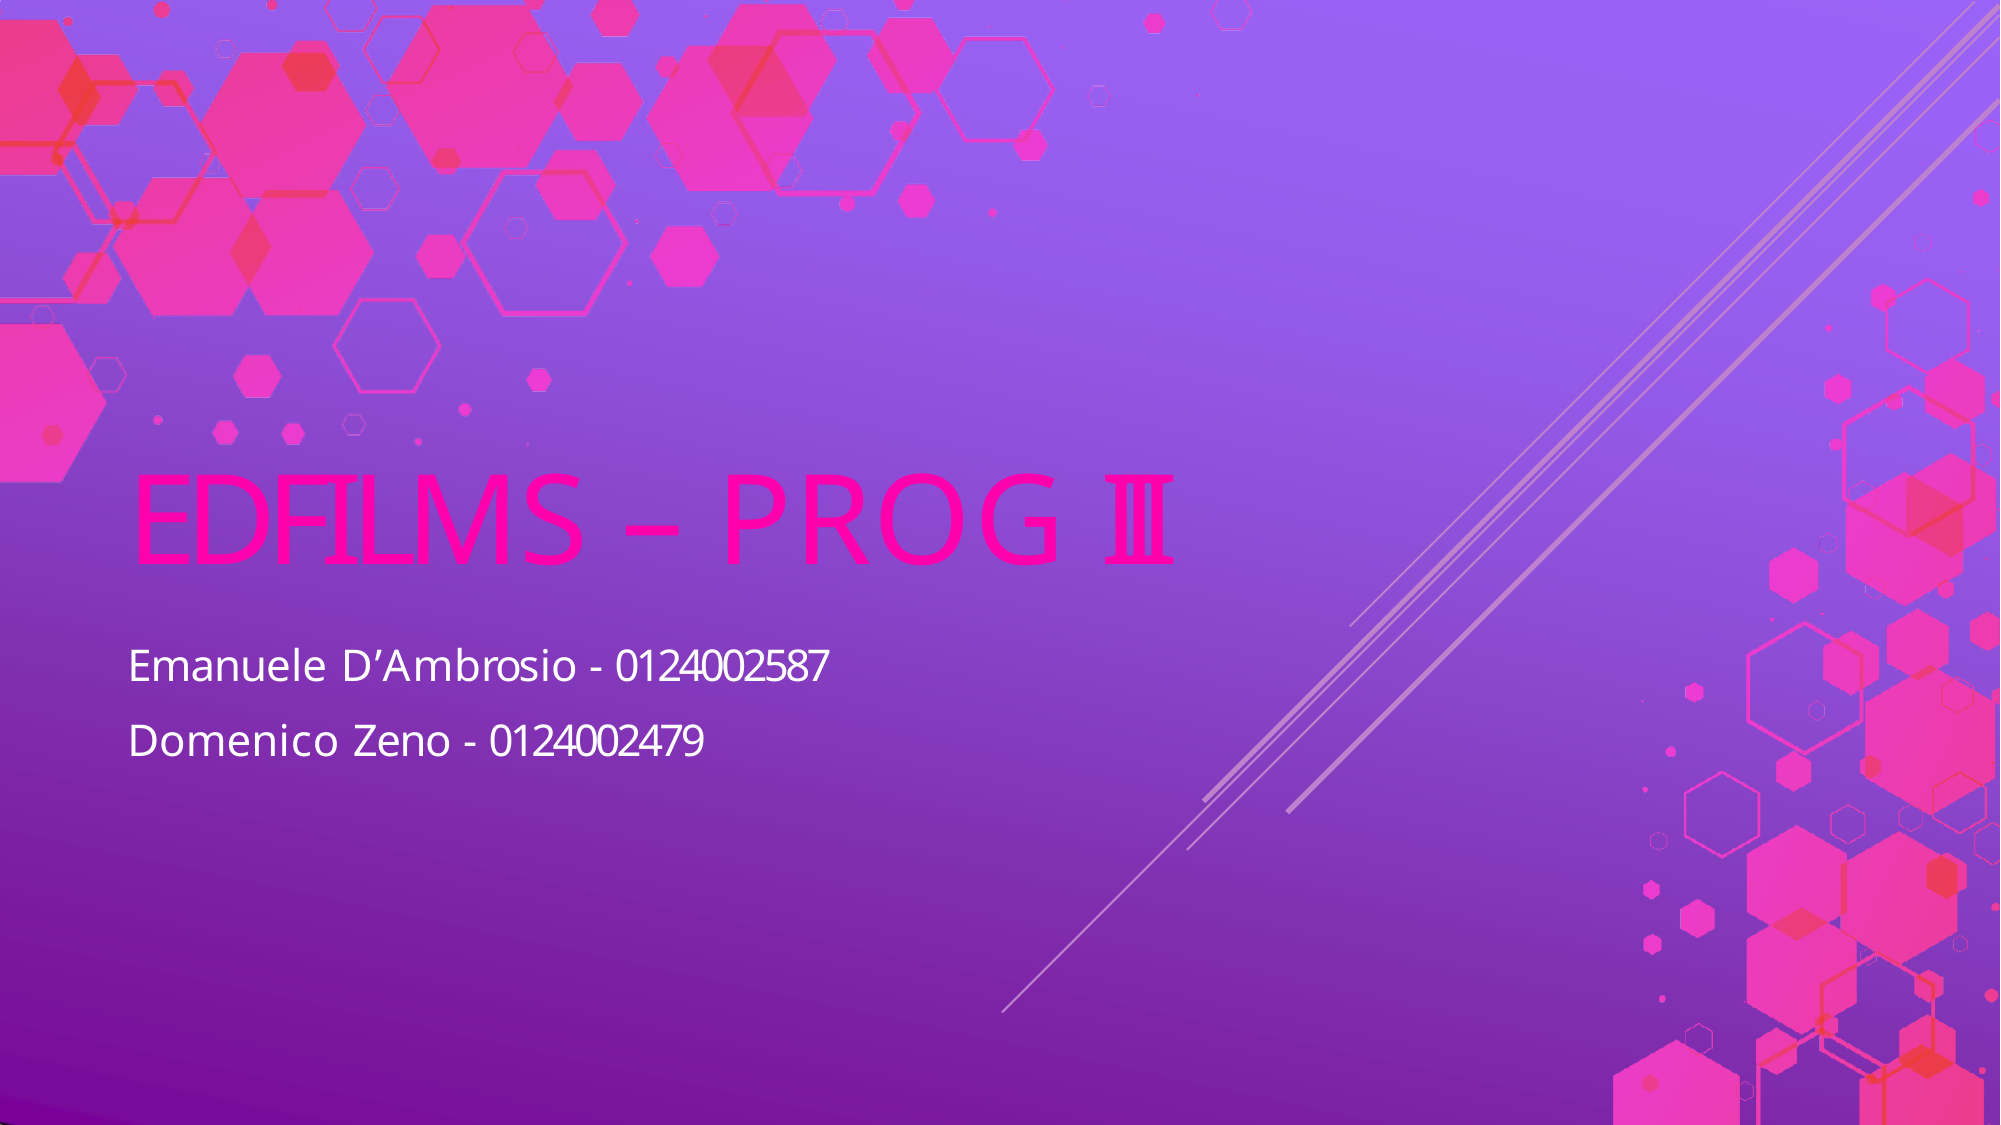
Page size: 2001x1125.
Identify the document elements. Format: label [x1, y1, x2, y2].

picture [0, 0, 2000, 1125]
text_box [1000, 0, 2000, 1014]
